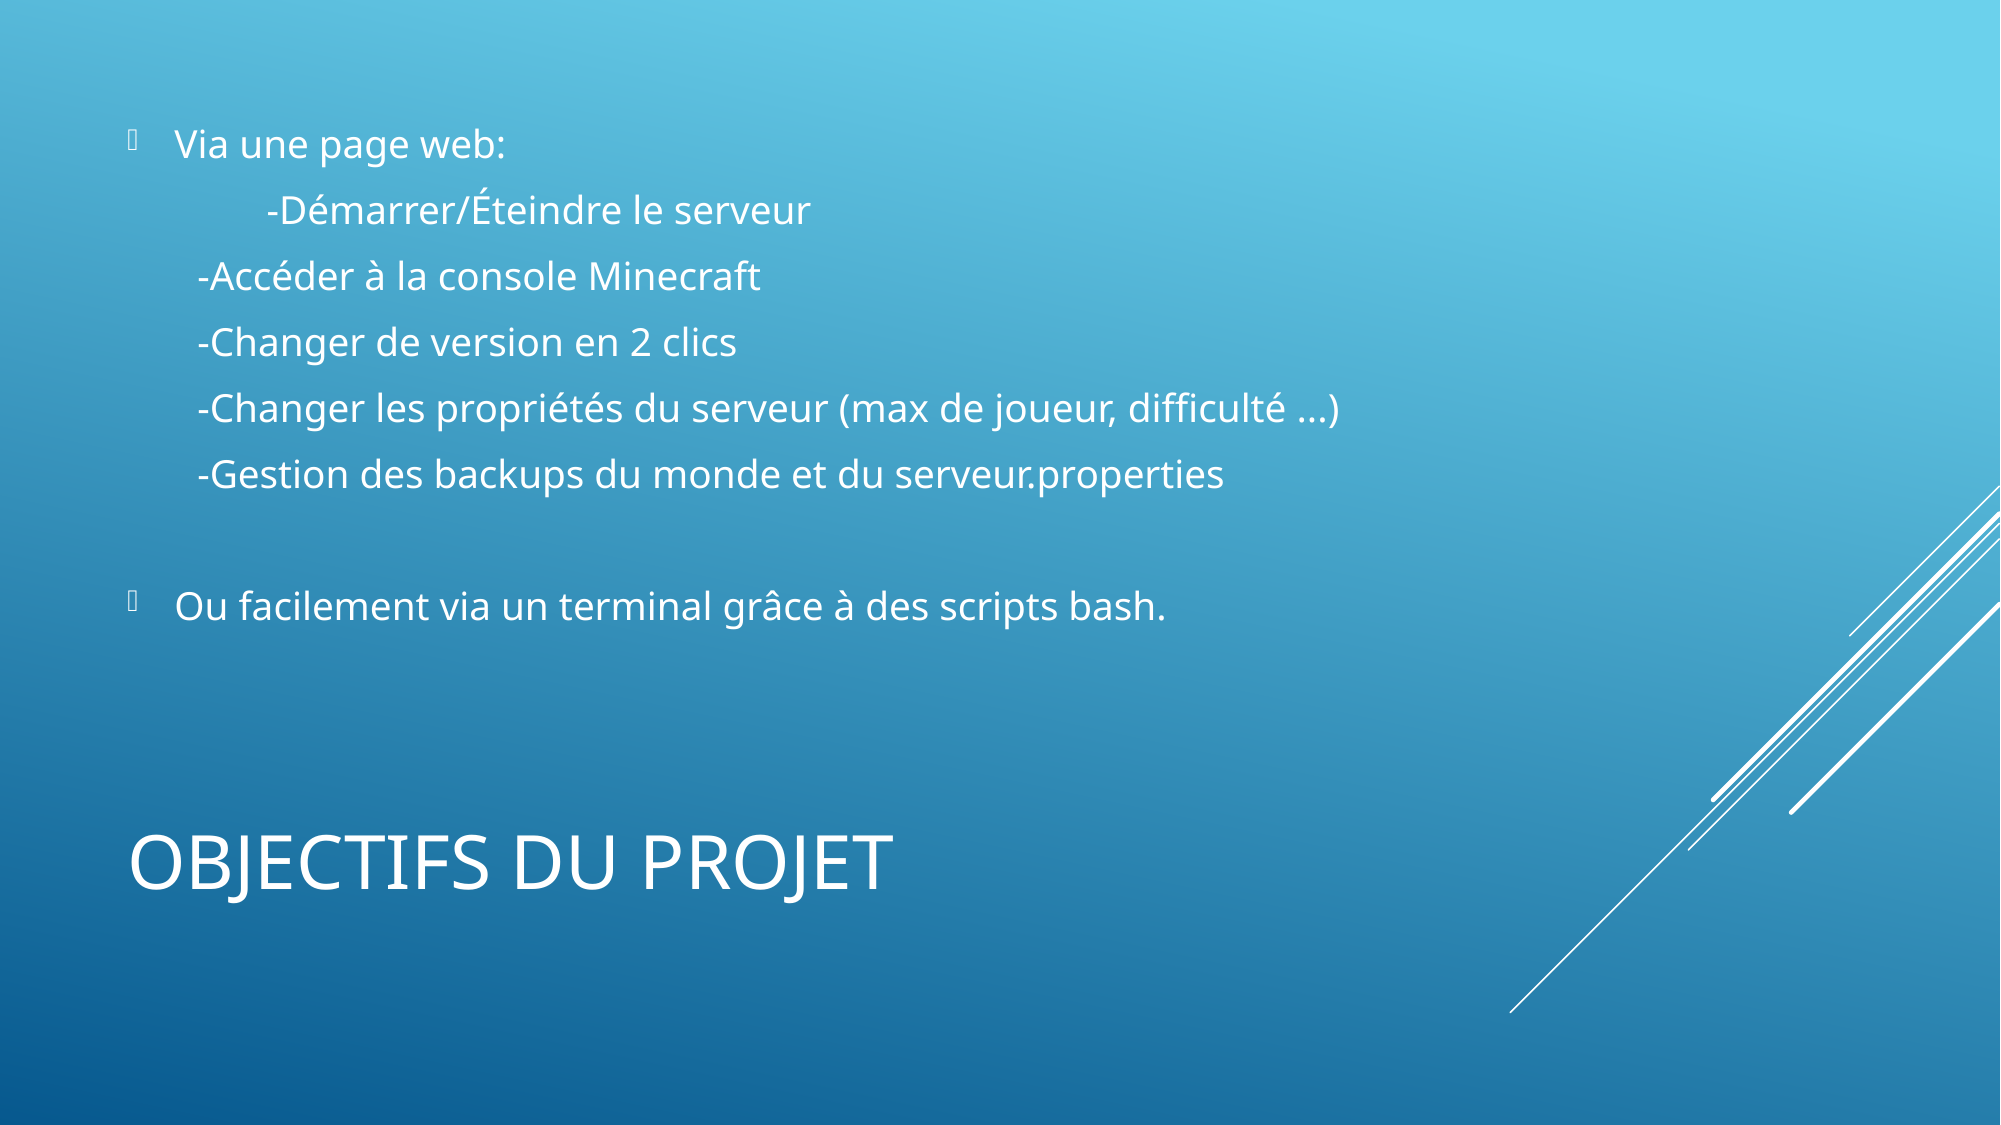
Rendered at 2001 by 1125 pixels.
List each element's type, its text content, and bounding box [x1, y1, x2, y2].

list Via une page web: -Démarrer/Éteindre le serveur -Accéder à la console Minecraft -Changer de version en 2 clics -Changer les propriétés du serveur (max de joueur, difficulté ...) -Gestion des backups du monde et du serveur.properties Ou facilement via un terminal grâce à des scripts bash. [112, 112, 1513, 706]
title Objectifs du projet [112, 736, 1513, 984]
